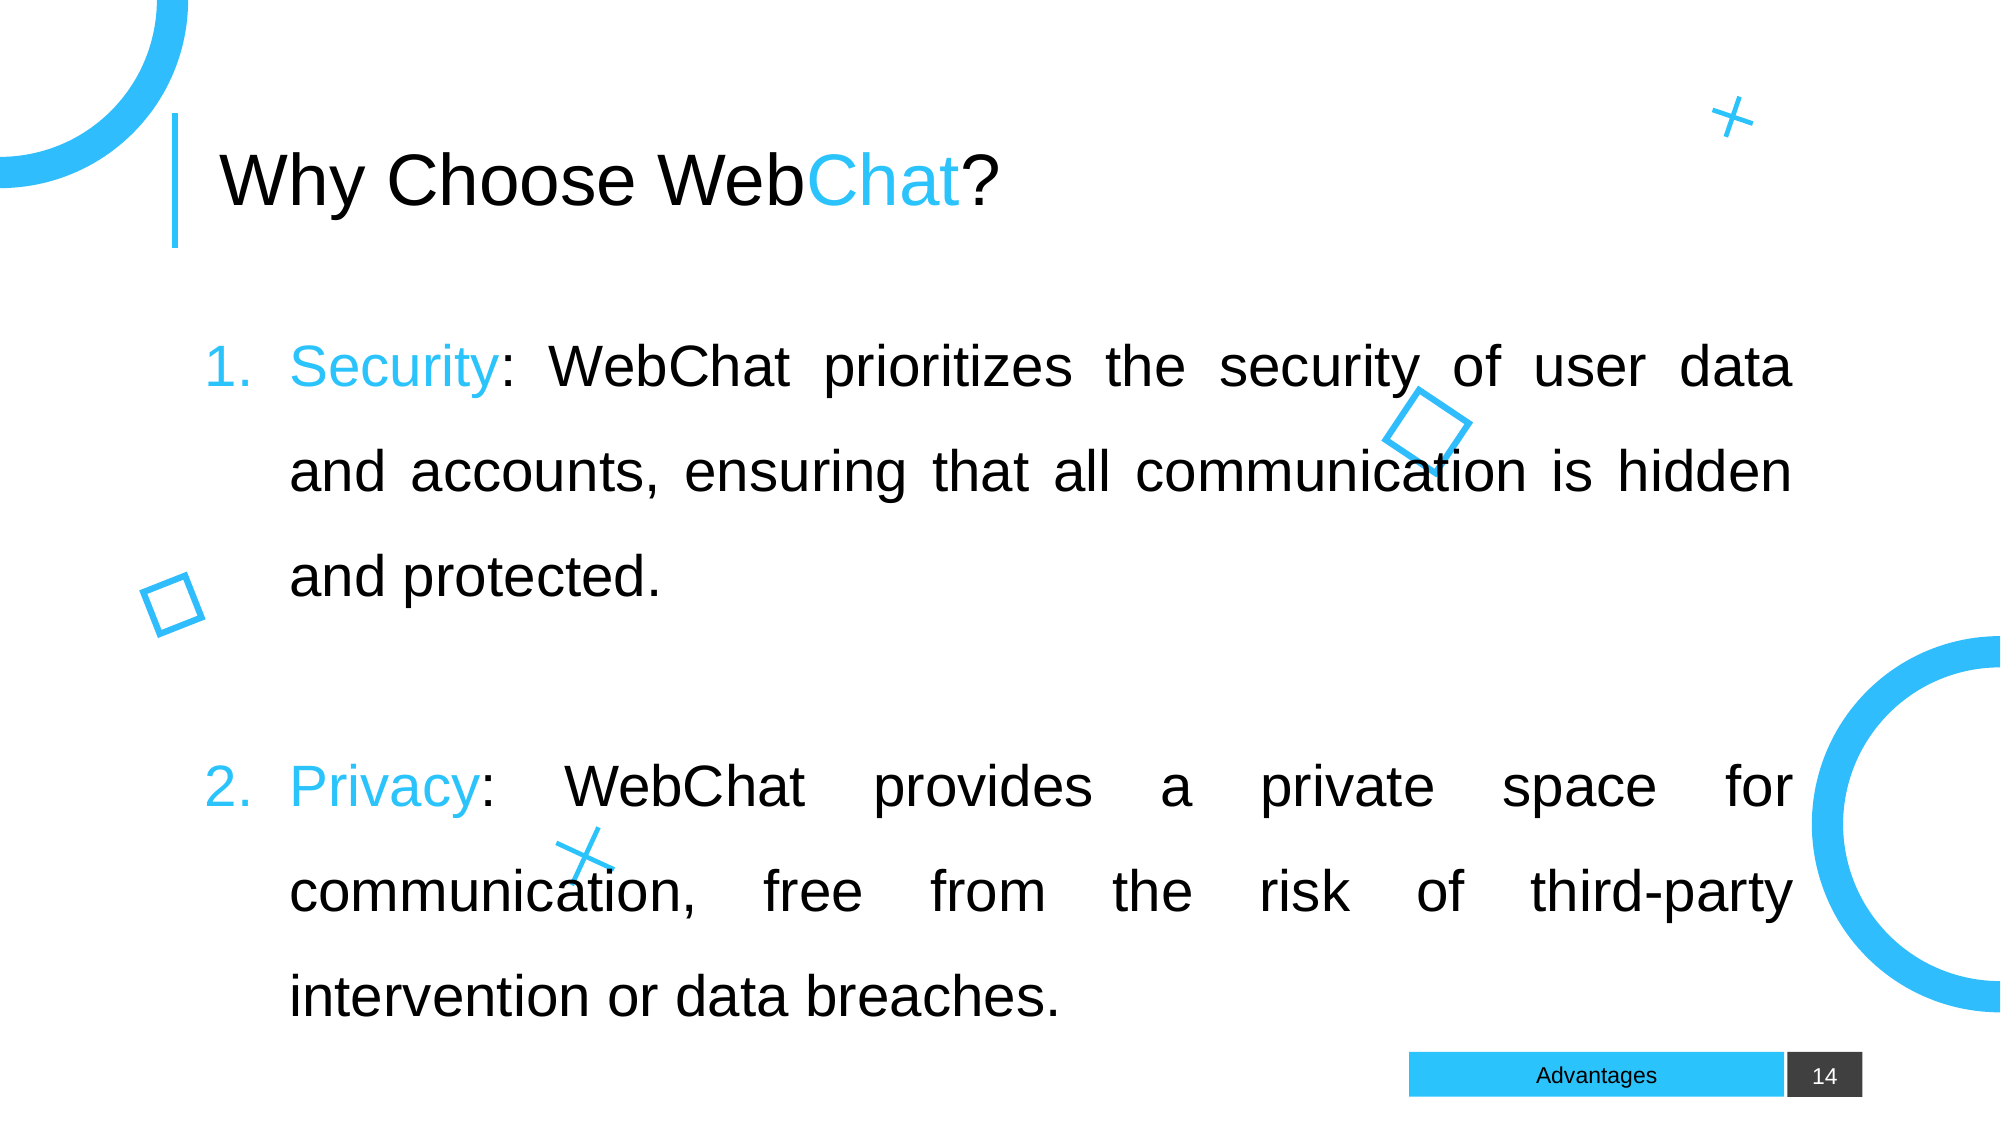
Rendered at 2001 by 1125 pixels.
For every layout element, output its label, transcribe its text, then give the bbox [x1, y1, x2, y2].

table_header Why Choose WebChat? [179, 113, 1825, 248]
title Advantages [1409, 1051, 1785, 1097]
text_box Security: WebChat prioritizes the security of user data and accounts, ensuring that all communication is hidden and protected. Privacy: WebChat provides a private space for communication, free from the risk of third-party intervention or data breaches. [174, 263, 1825, 1013]
